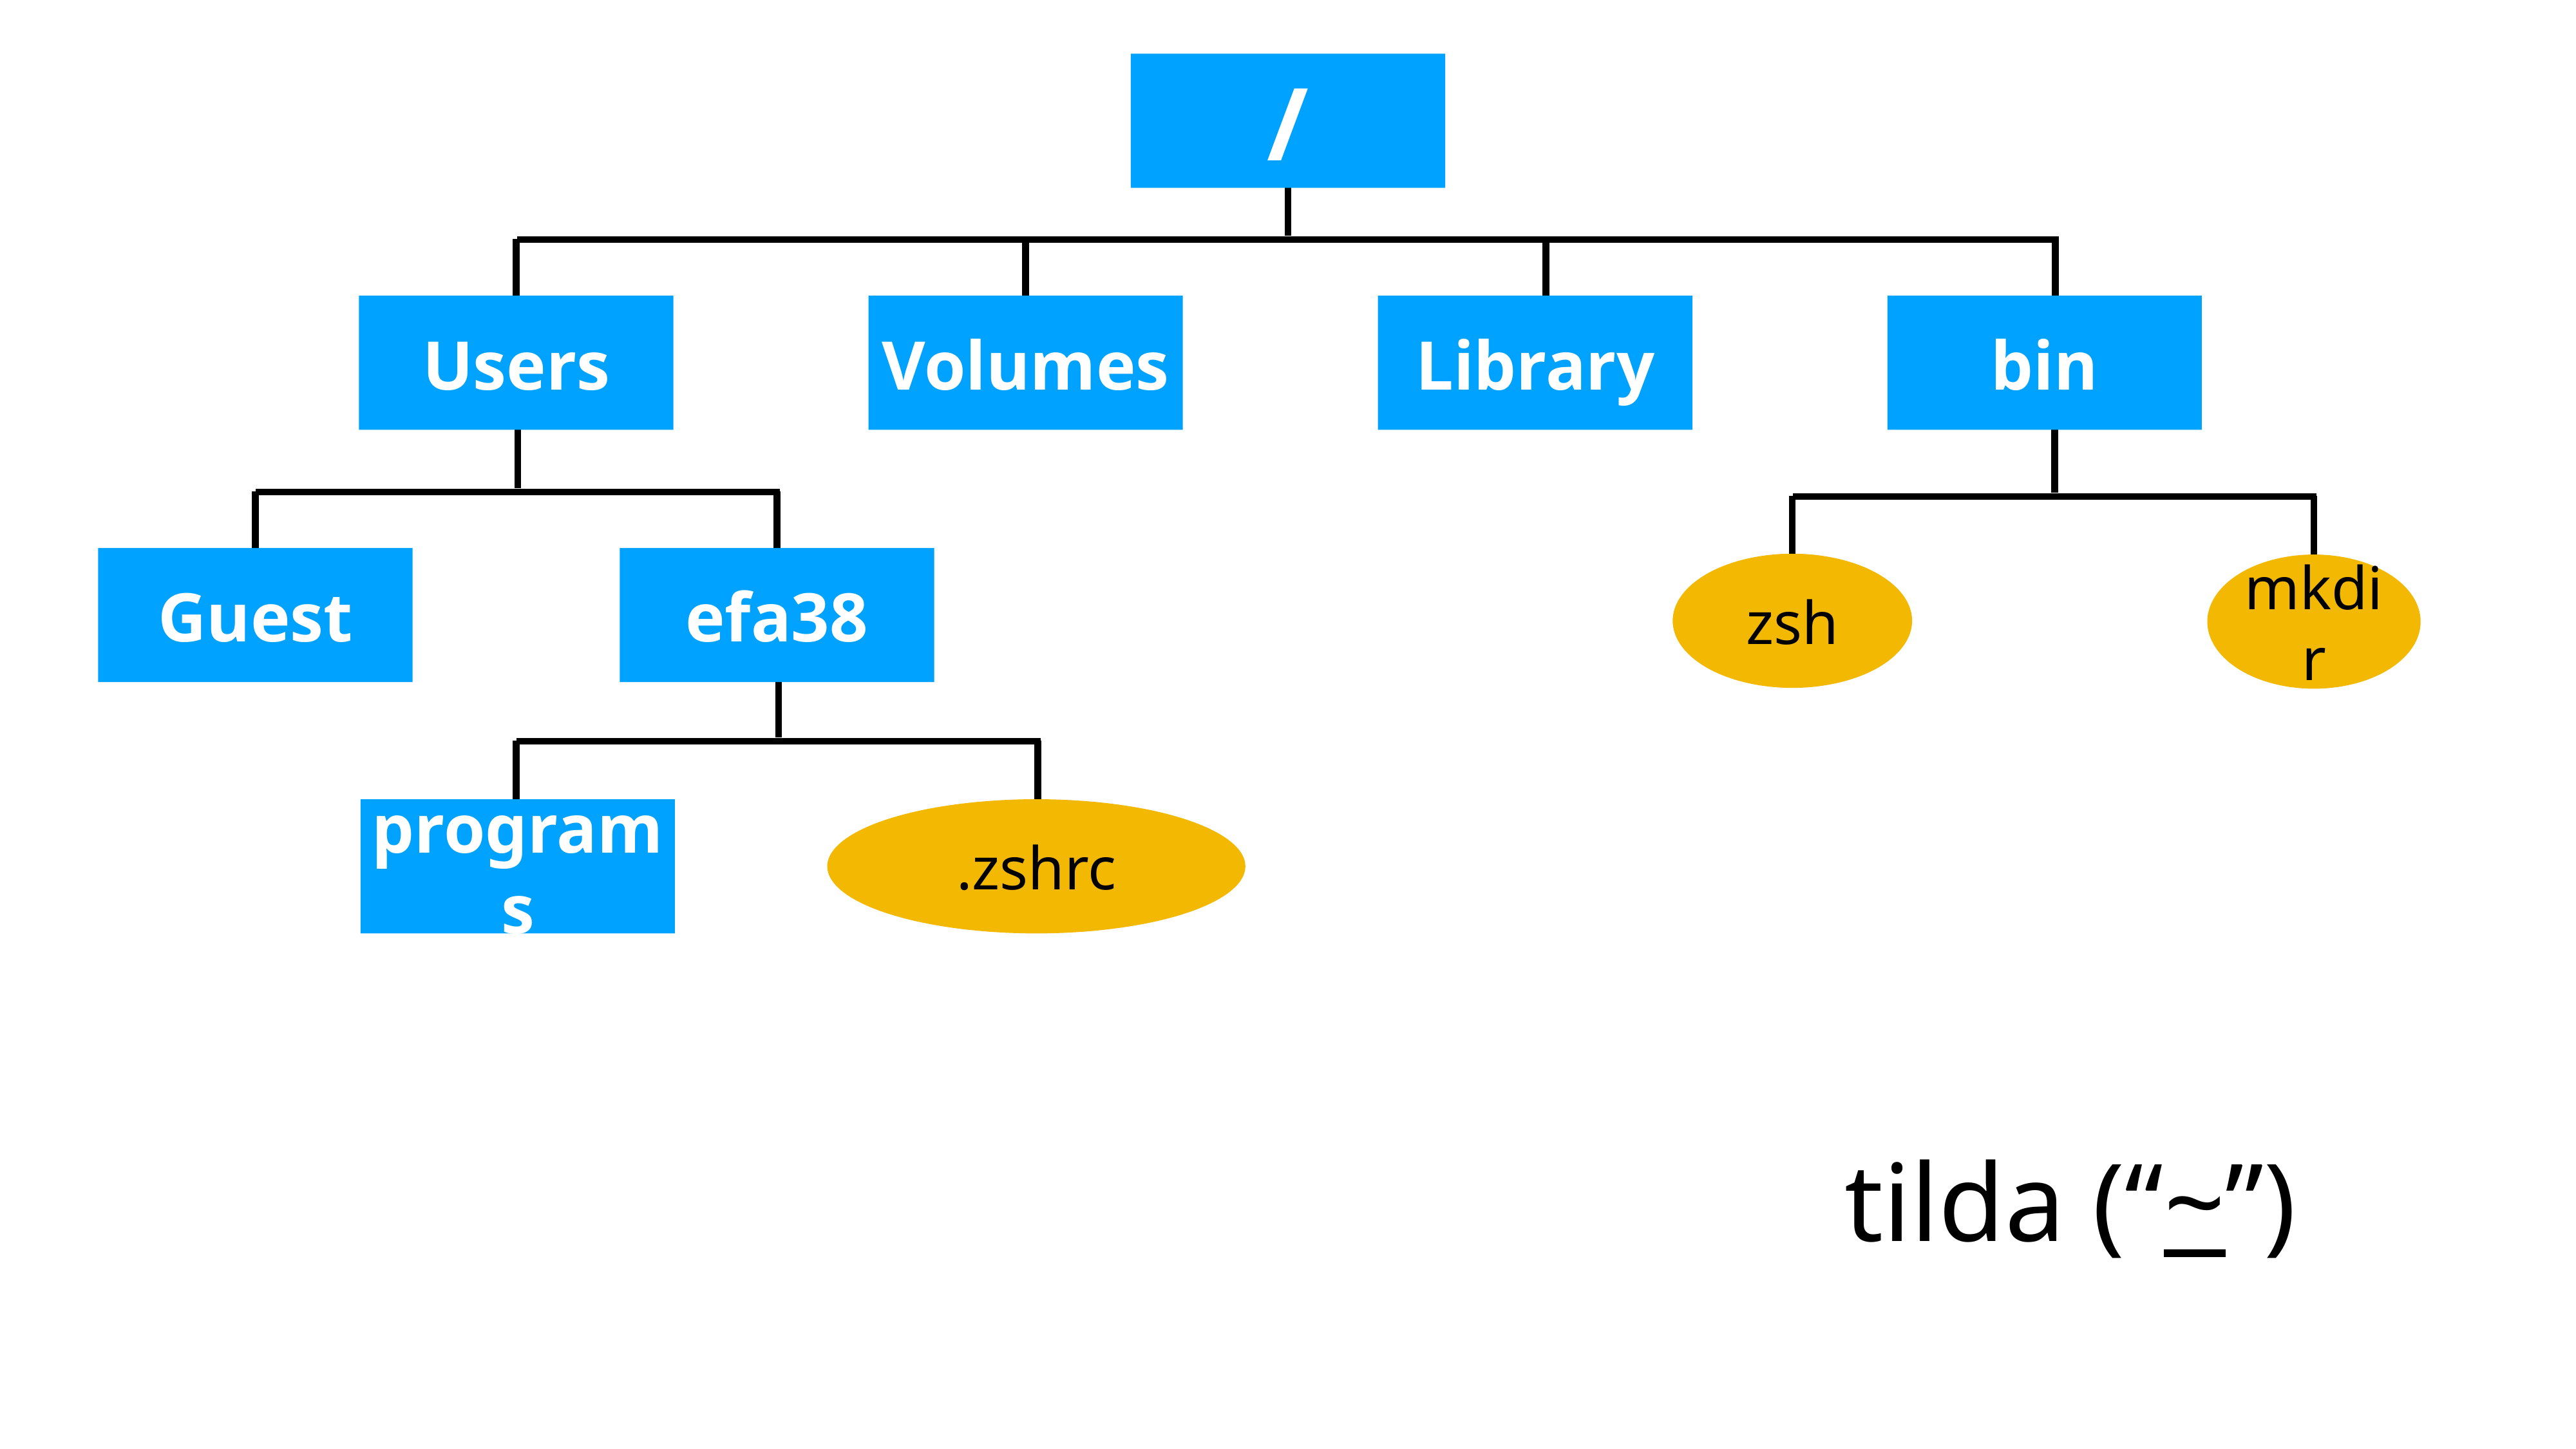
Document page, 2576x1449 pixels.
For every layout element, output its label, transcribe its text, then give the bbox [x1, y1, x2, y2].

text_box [98, 53, 2421, 934]
text_box tilda (“~”) [1835, 1129, 2334, 1268]
